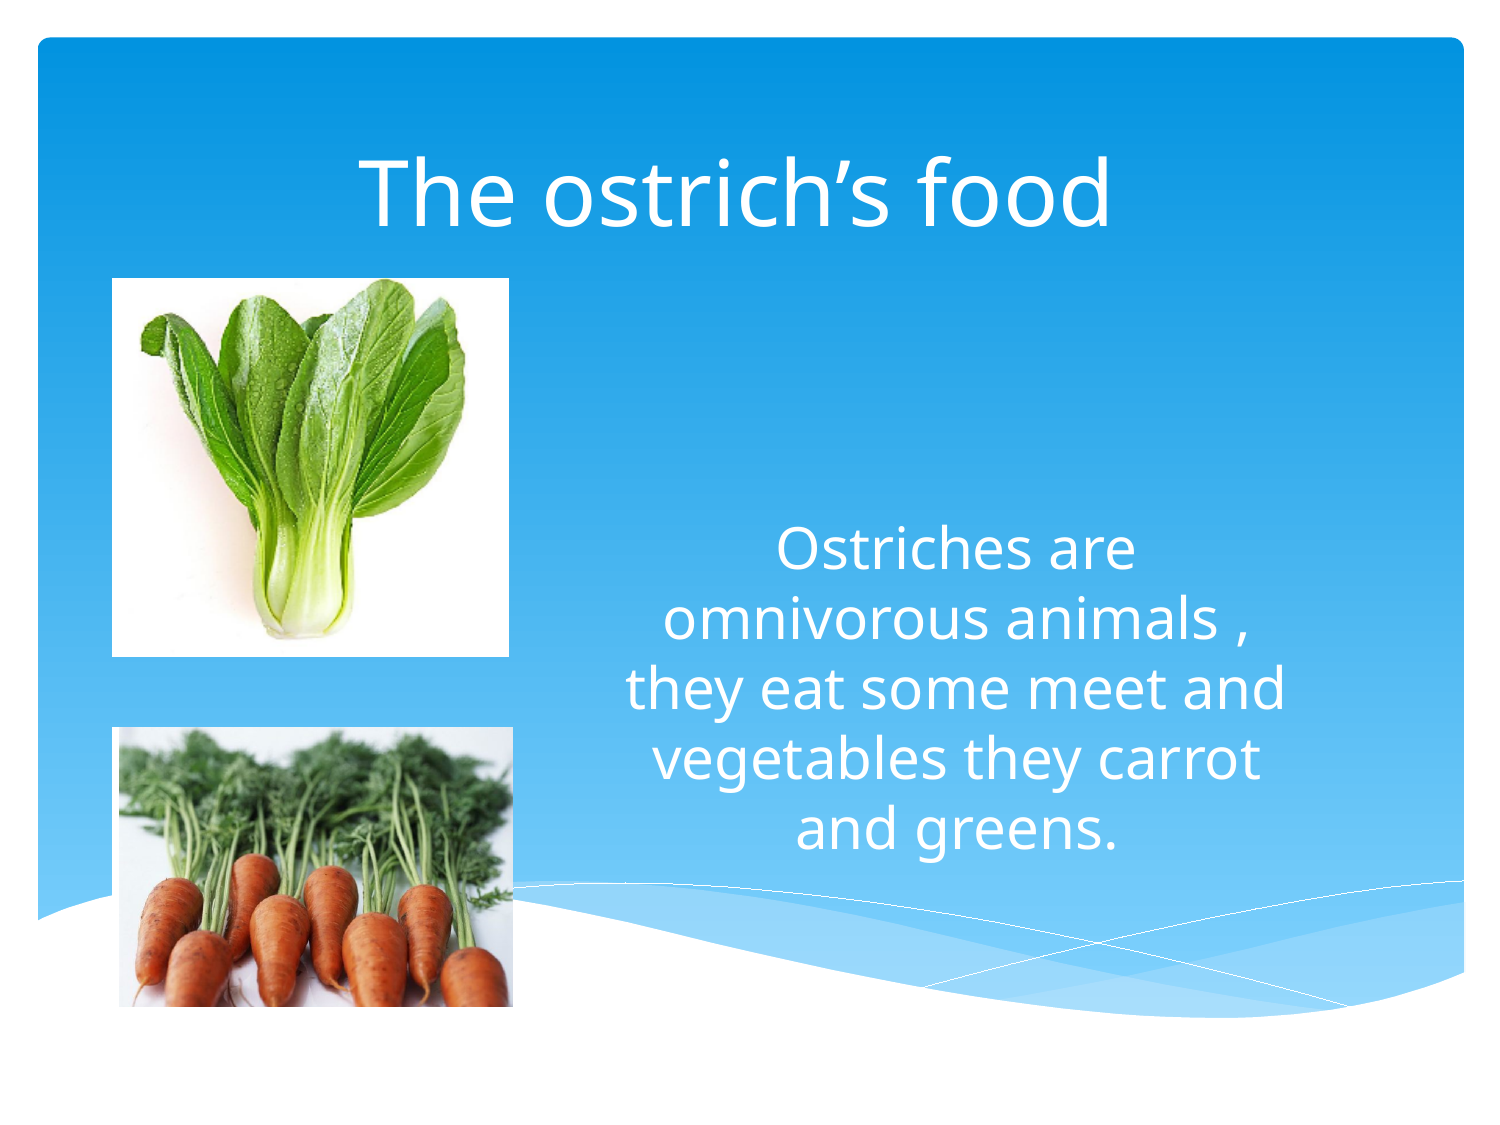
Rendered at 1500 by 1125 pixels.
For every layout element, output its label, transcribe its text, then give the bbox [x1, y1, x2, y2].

title The ostrich’s food [253, 54, 1269, 253]
subtitle Ostriches are omnivorous animals , they eat some meet and vegetables they carrot and greens. [596, 503, 1317, 1125]
picture [111, 727, 513, 1008]
picture [111, 278, 510, 658]
